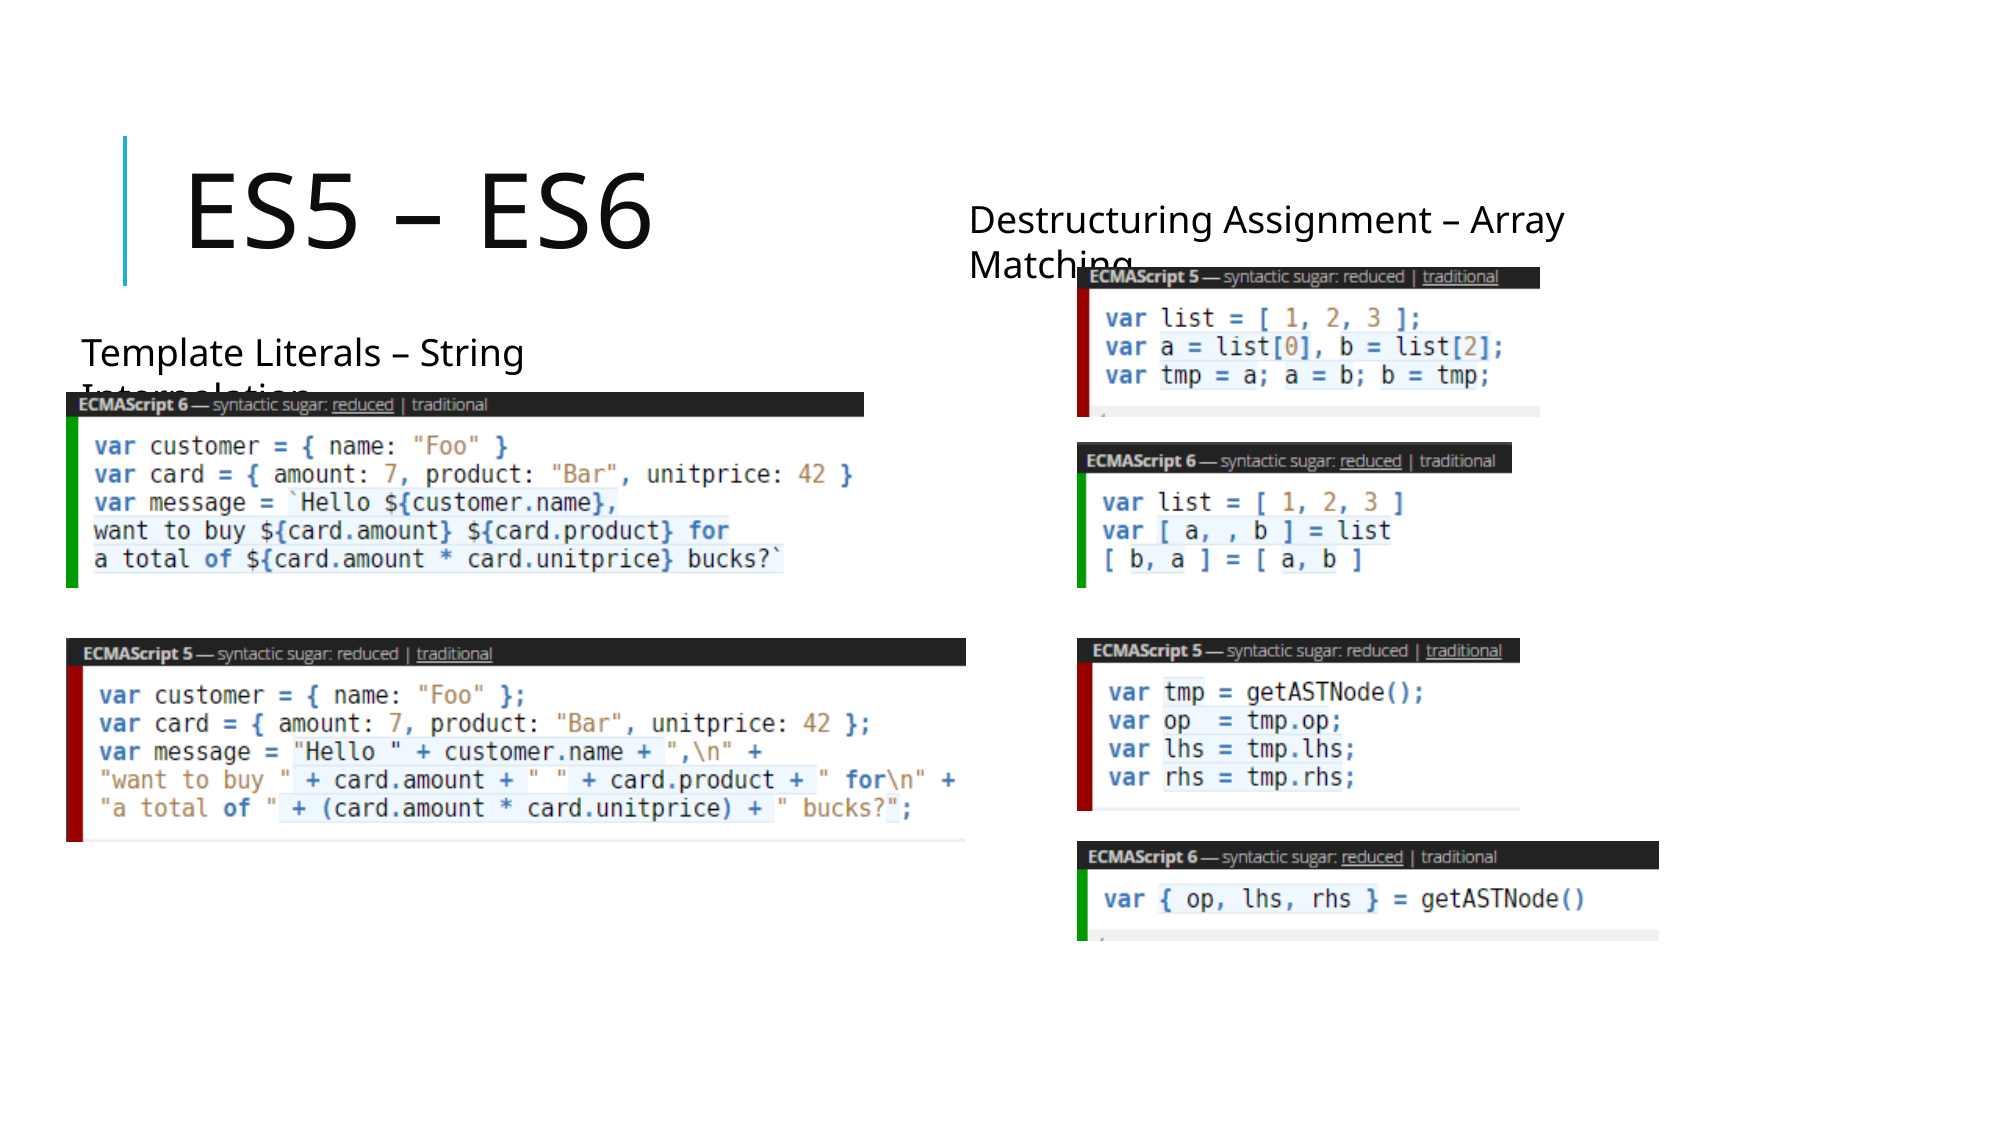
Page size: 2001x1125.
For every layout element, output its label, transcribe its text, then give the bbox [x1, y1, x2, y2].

title ES5 – ES6 [168, 96, 1763, 342]
text_box Destructuring Assignment – Array Matching [954, 188, 1698, 294]
text_box Template Literals – String Interpolation [66, 321, 707, 388]
picture [1077, 841, 1659, 941]
picture [1077, 442, 1512, 589]
picture [66, 392, 864, 589]
picture [1077, 267, 1541, 417]
picture [1077, 638, 1520, 811]
picture [66, 638, 966, 842]
